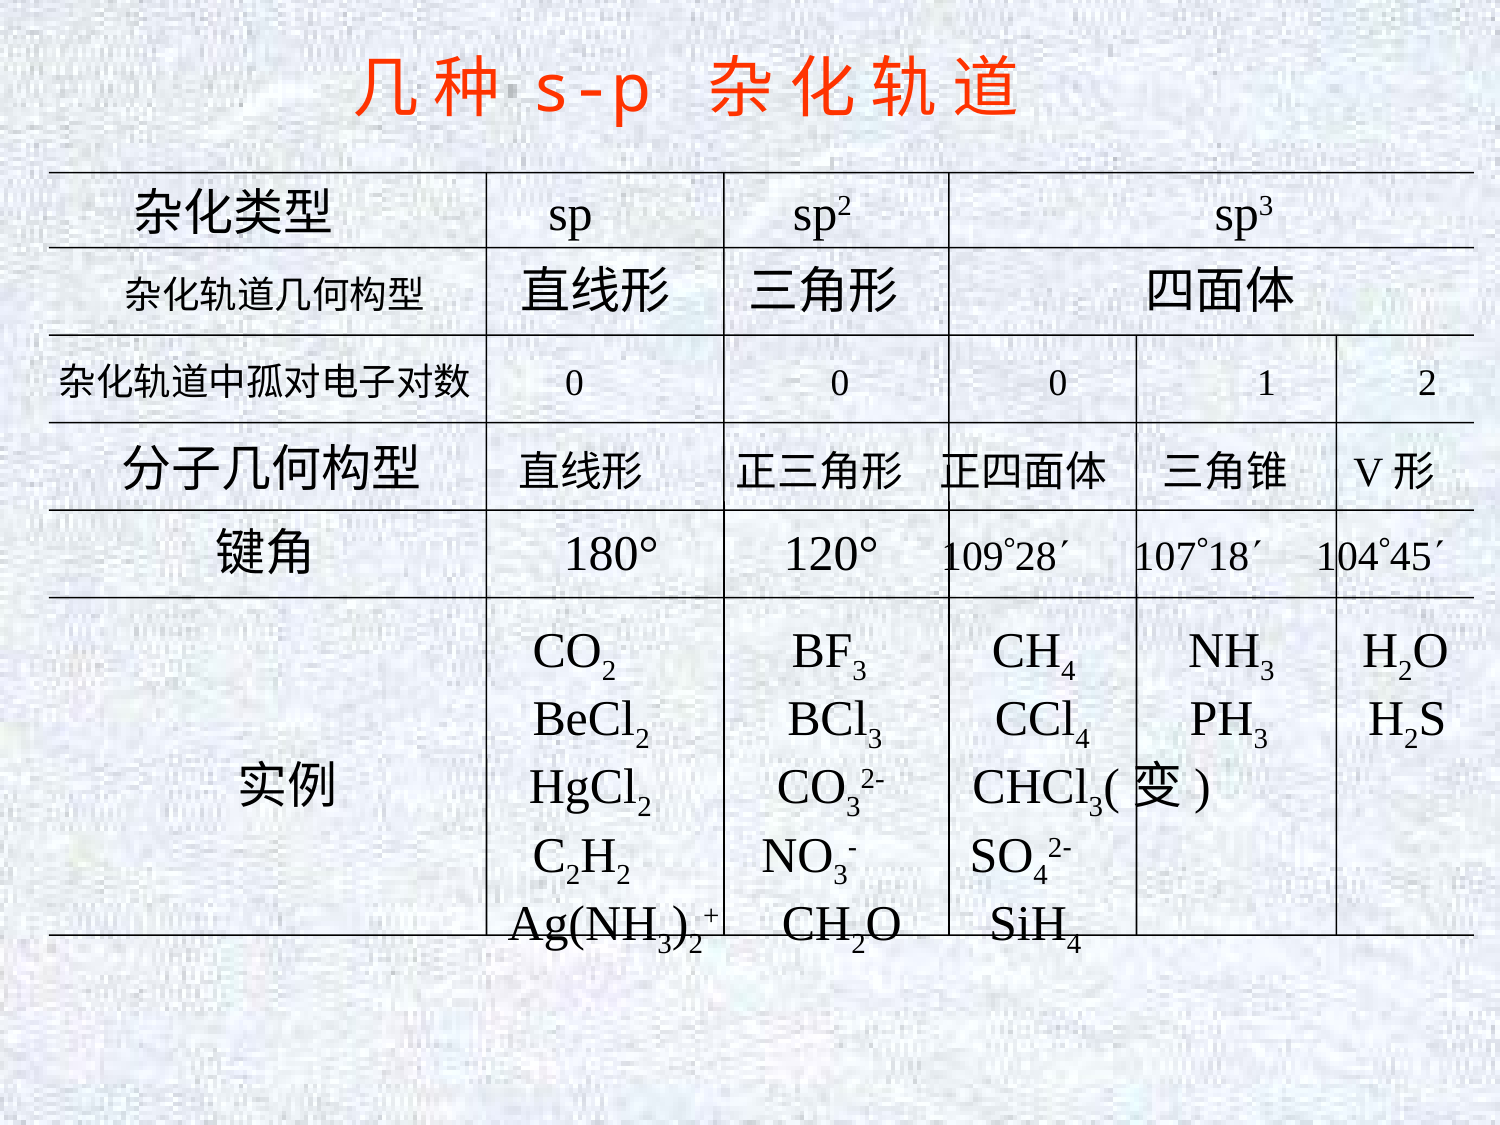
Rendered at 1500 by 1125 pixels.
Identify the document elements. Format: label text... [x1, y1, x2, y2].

text_box 几 种 s-p 杂 化 轨 道 [337, 37, 1187, 133]
picture [0, 0, 1500, 1125]
picture [549, 940, 563, 949]
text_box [48, 172, 1500, 936]
